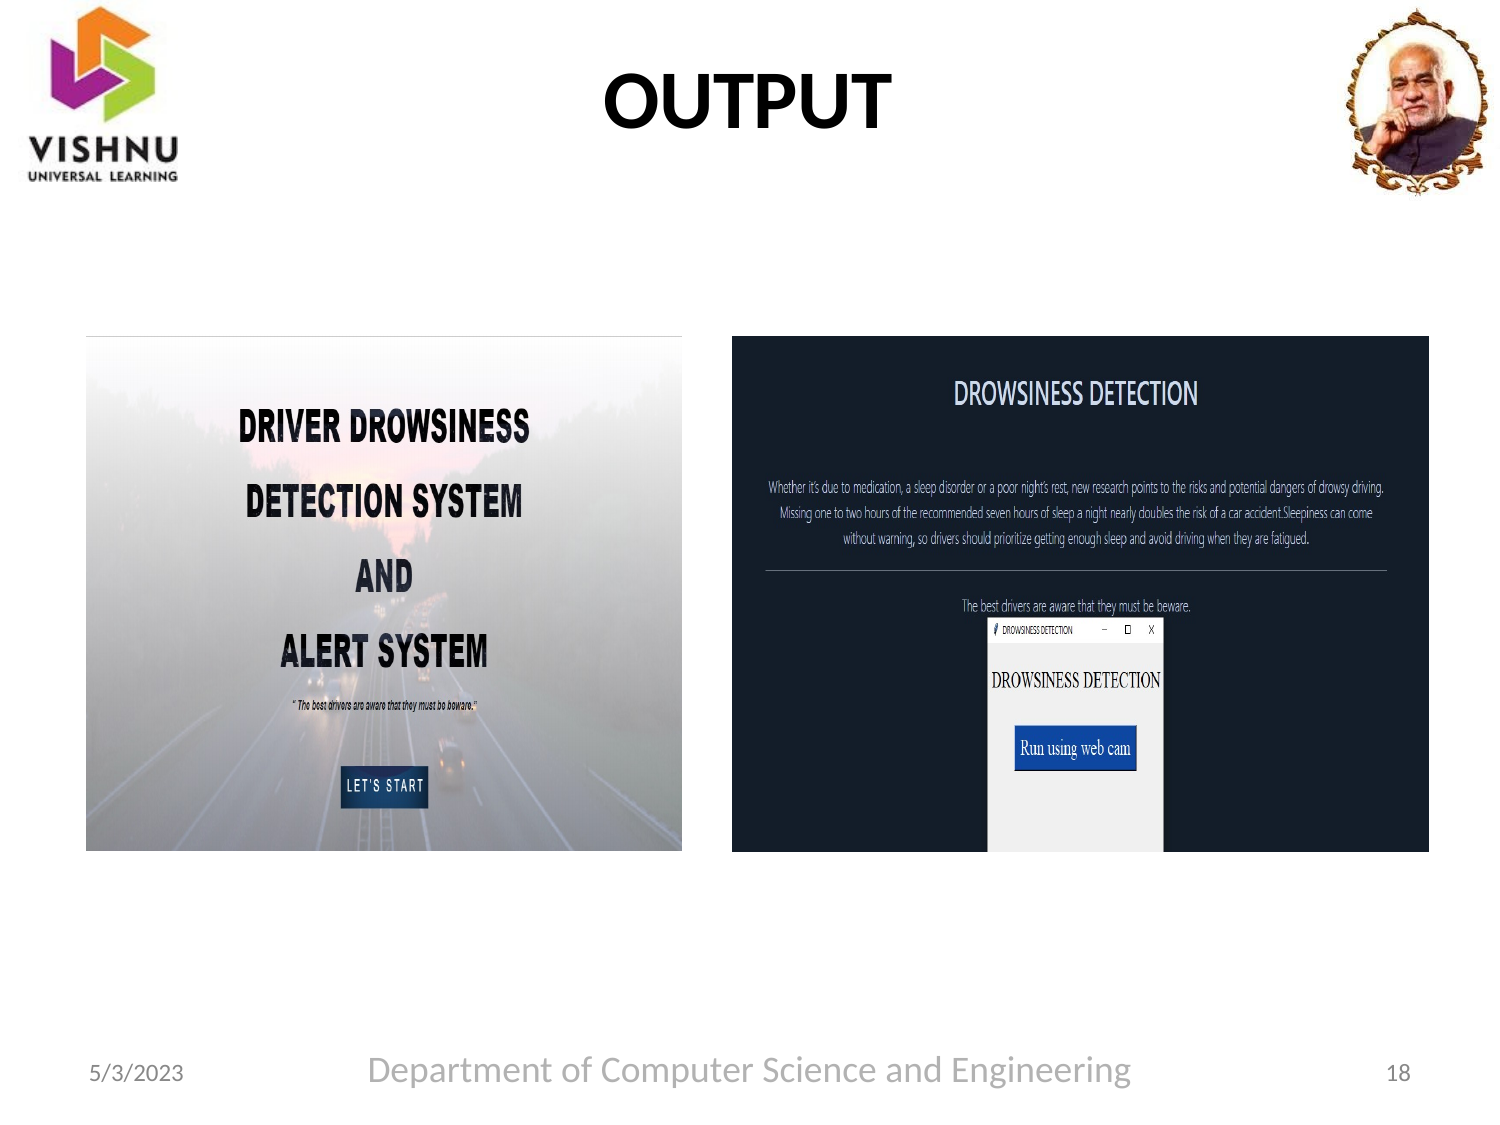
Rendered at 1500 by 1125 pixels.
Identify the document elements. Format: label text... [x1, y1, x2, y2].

picture [86, 334, 683, 851]
picture [732, 336, 1430, 853]
title OUTPUT [204, 43, 1308, 234]
picture [18, 0, 178, 182]
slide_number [86, 1060, 212, 1125]
picture [1337, 0, 1500, 202]
slide_number 18 [1379, 1060, 1418, 1125]
footer Department of Computer Science and Engineering [331, 1045, 1169, 1125]
